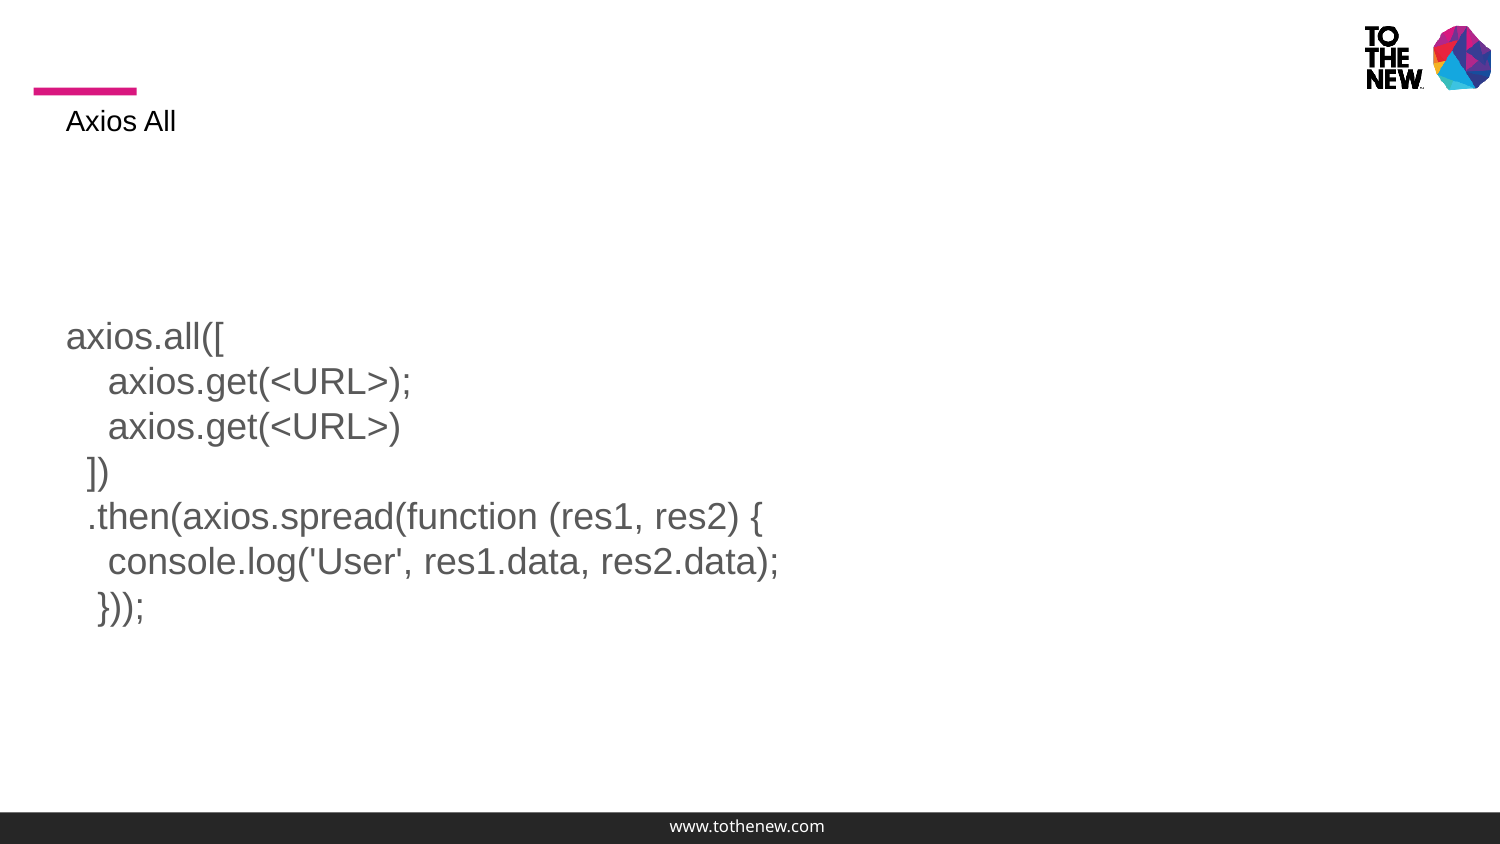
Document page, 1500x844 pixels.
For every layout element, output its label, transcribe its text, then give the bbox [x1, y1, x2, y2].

picture [1350, 0, 1500, 116]
text_box Axios All [51, 72, 1449, 167]
text_box axios.all([ axios.get(<URL>); axios.get(<URL>) ]) .then(axios.spread(function (res1, res2) { console.log('User', res1.data, res2.data); })); [51, 188, 1449, 750]
